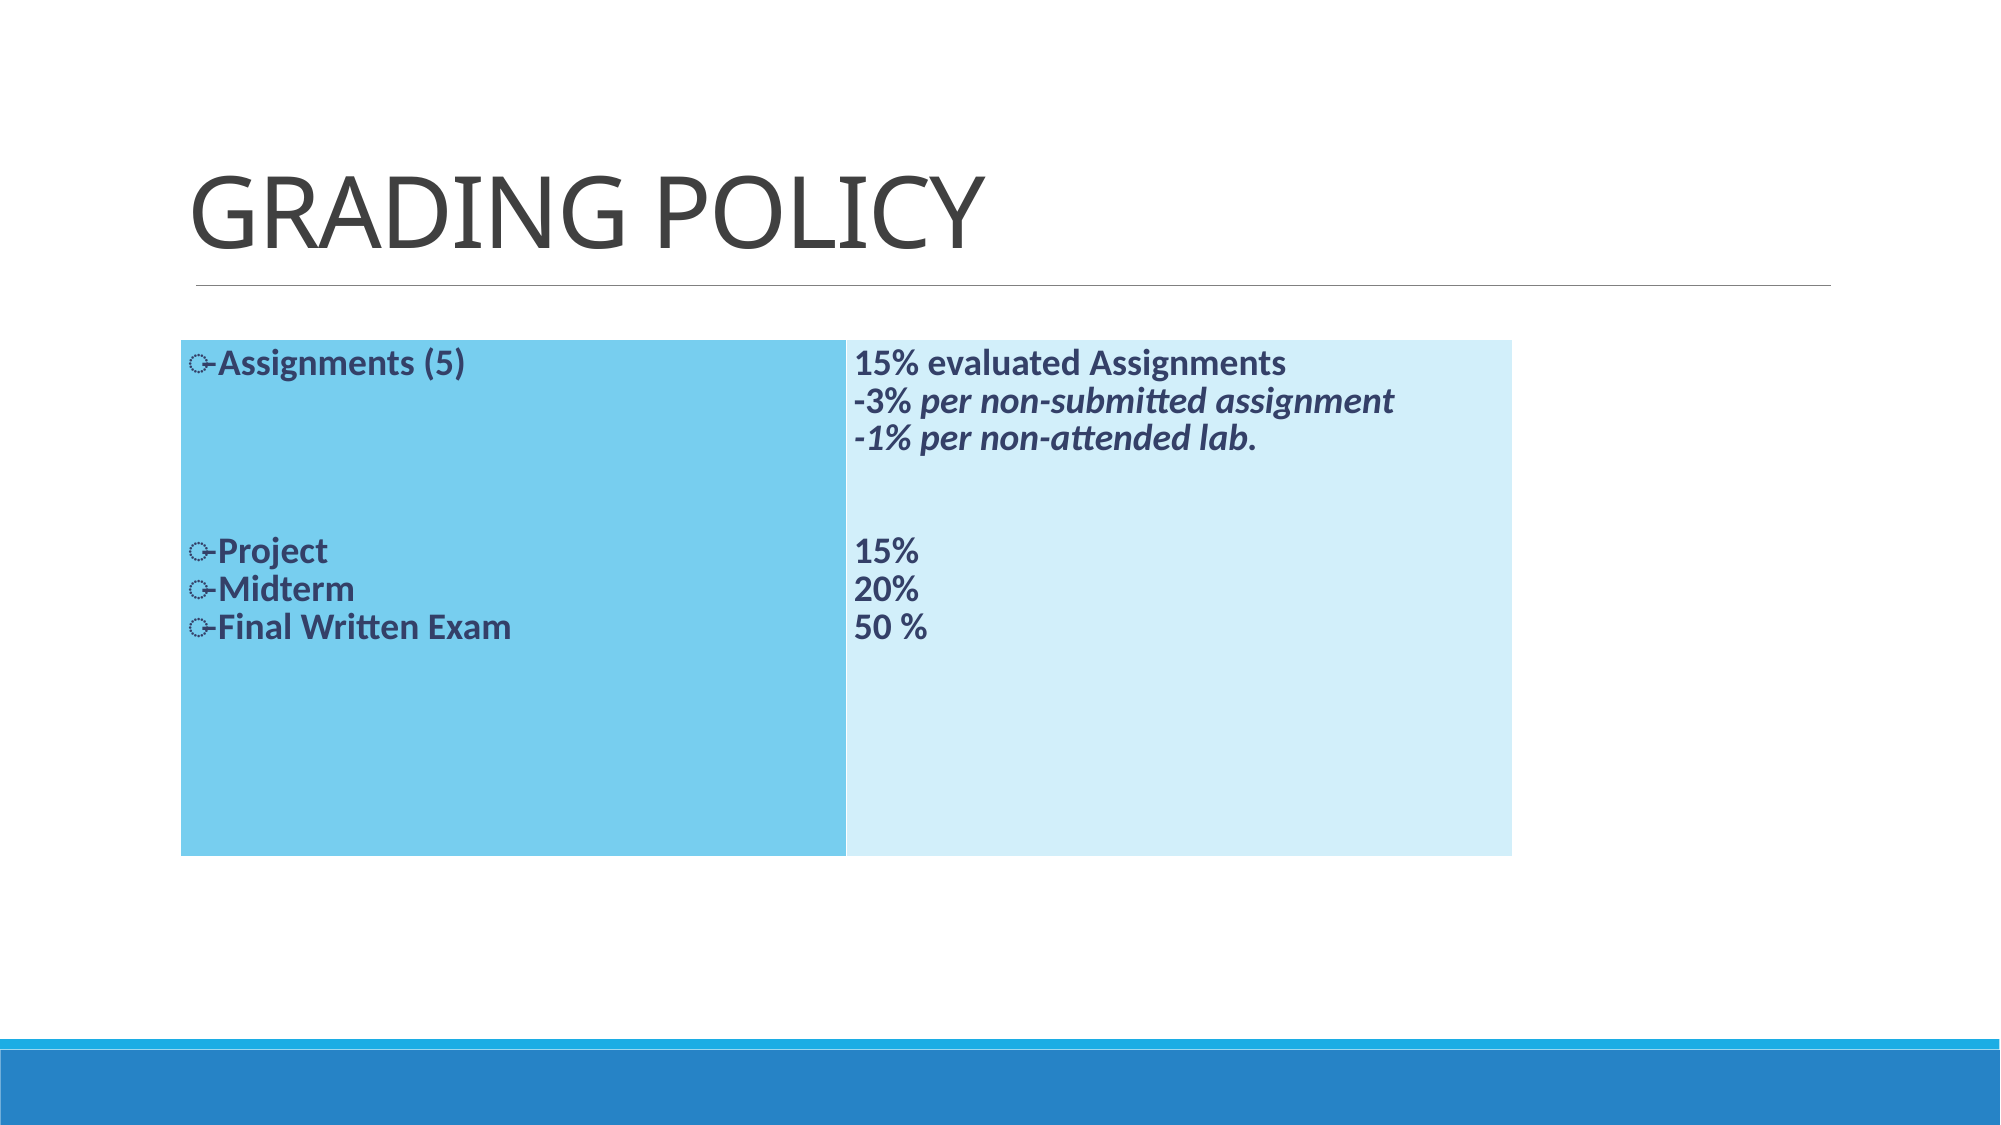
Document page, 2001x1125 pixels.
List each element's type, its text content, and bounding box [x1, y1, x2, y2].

table_header 15% evaluated Assignments -3% per non-submitted assignment -1% per non-attended lab. 15% 20% 50 % [847, 340, 1512, 856]
table_header ̶ Assignments (5) ̶ Project ̶ Midterm ̶ Final Written Exam [181, 340, 846, 856]
title GRADING POLICY [179, 38, 1831, 278]
